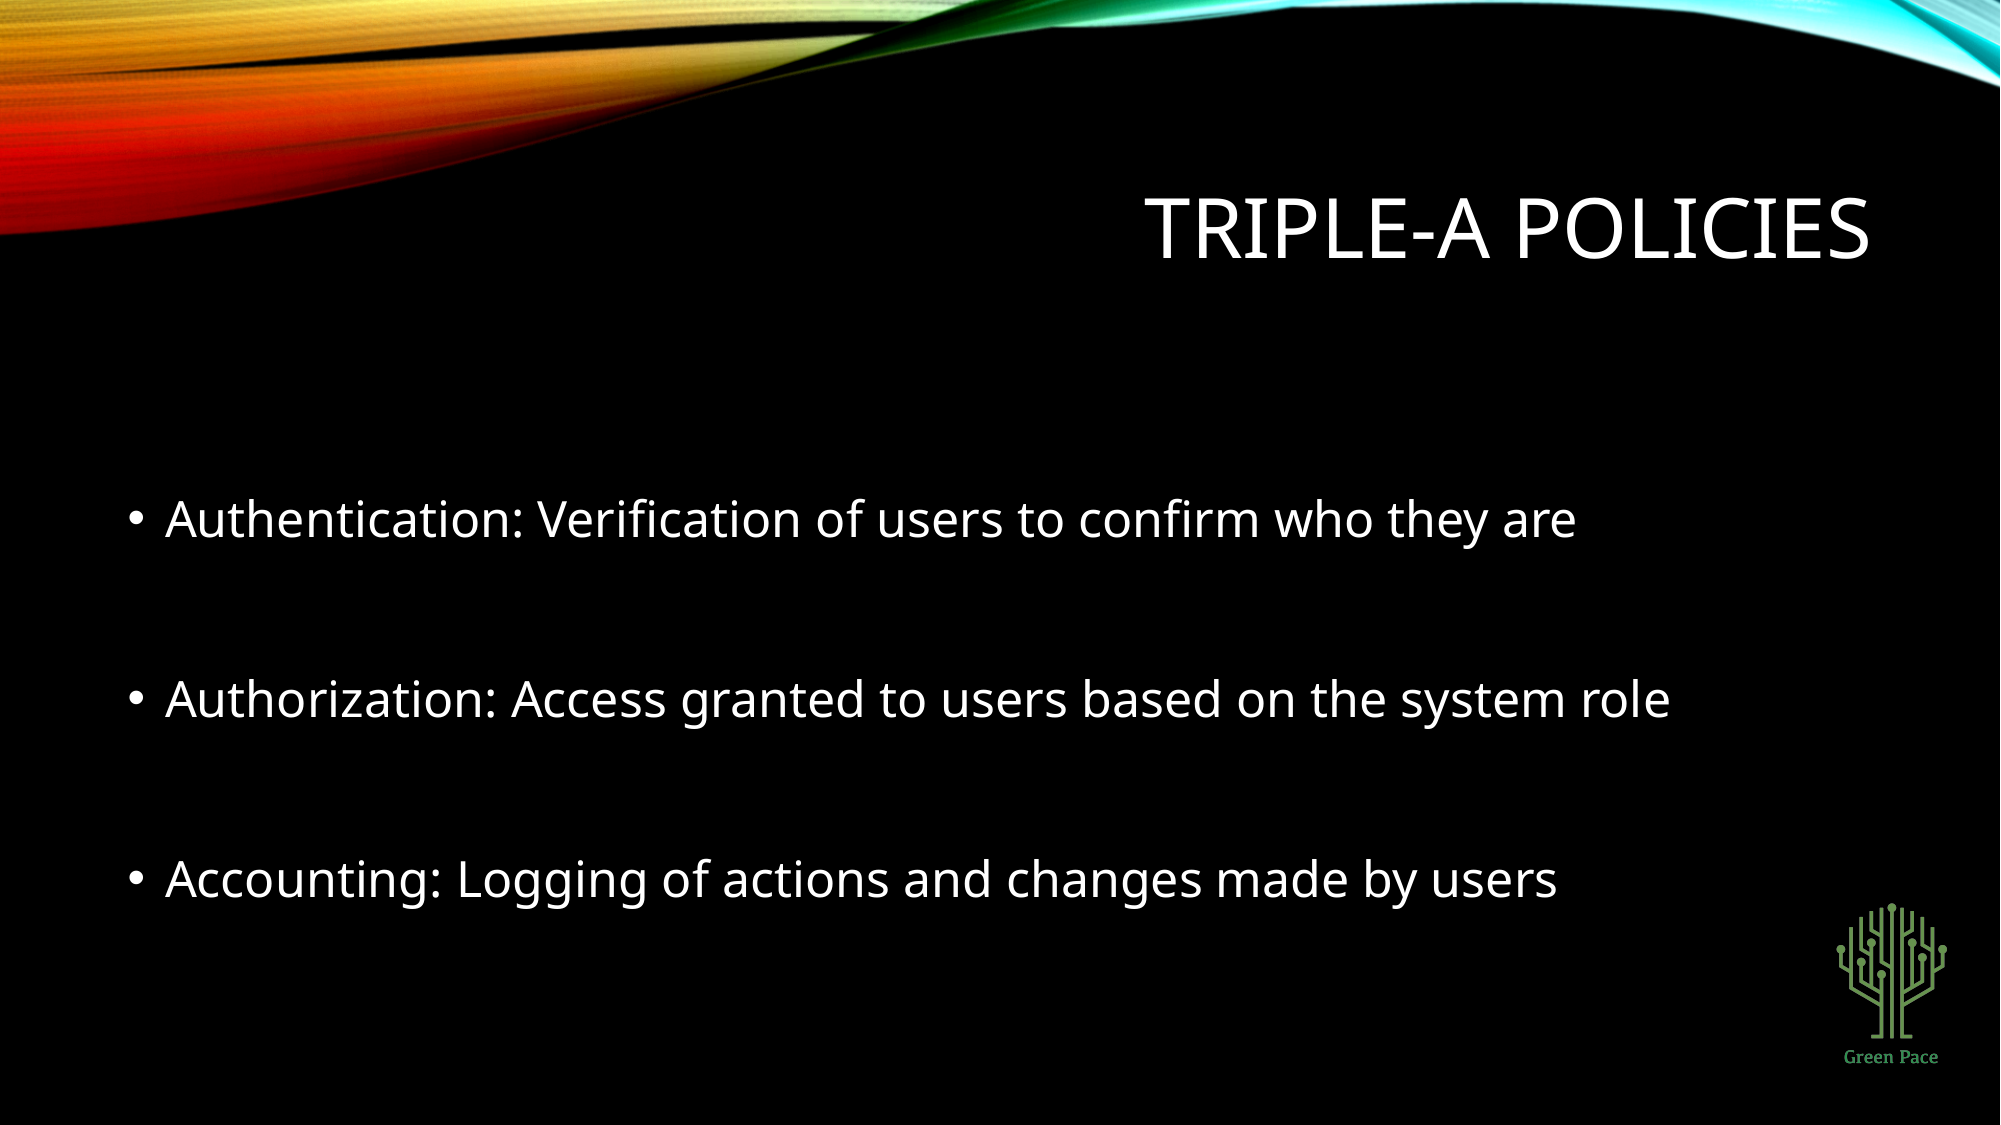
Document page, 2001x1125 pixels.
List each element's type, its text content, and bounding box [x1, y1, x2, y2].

picture [0, 0, 2000, 237]
title TRIPLE-A POLICIES [474, 125, 1888, 338]
list Authentication: Verification of users to confirm who they are Authorization: Access granted to users based on the system role Accounting: Logging of actions and changes made by users [112, 360, 1888, 1021]
picture [1817, 892, 1964, 1082]
